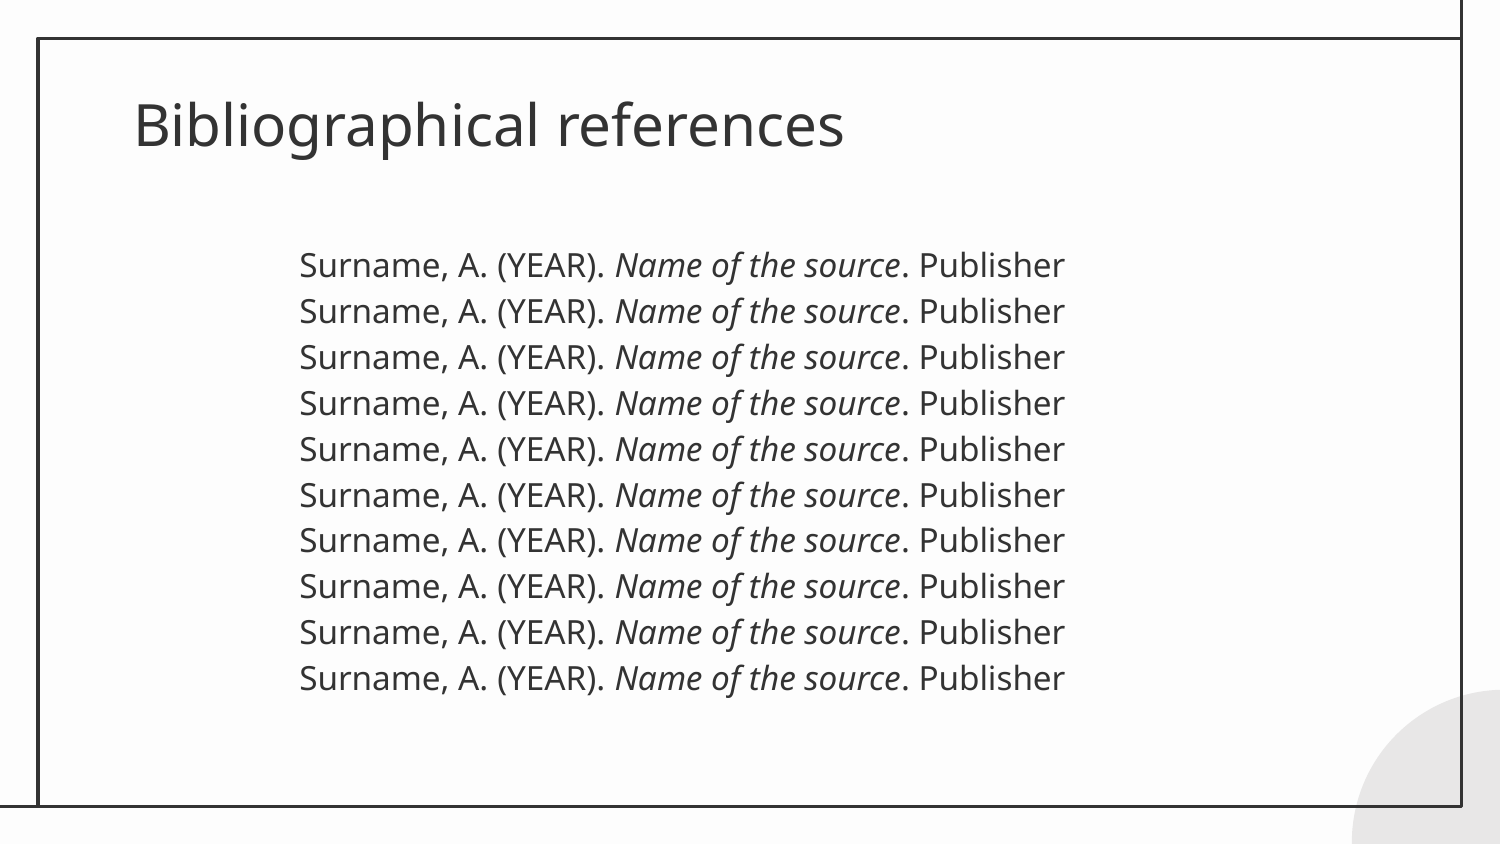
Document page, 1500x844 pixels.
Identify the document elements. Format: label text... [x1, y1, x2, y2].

title Bibliographical references [118, 73, 1383, 168]
subtitle Surname, A. (YEAR). Name of the source. Publisher Surname, A. (YEAR). Name of the source. Publisher Surname, A. (YEAR). Name of the source. Publisher Surname, A. (YEAR). Name of the source. Publisher Surname, A. (YEAR). Name of the source. Publisher Surname, A. (YEAR). Name of the source. Publisher Surname, A. (YEAR). Name of the source. Publisher Surname, A. (YEAR). Name of the source. Publisher Surname, A. (YEAR). Name of the source. Publisher Surname, A. (YEAR). Name of the source. Publisher [284, 223, 1364, 700]
